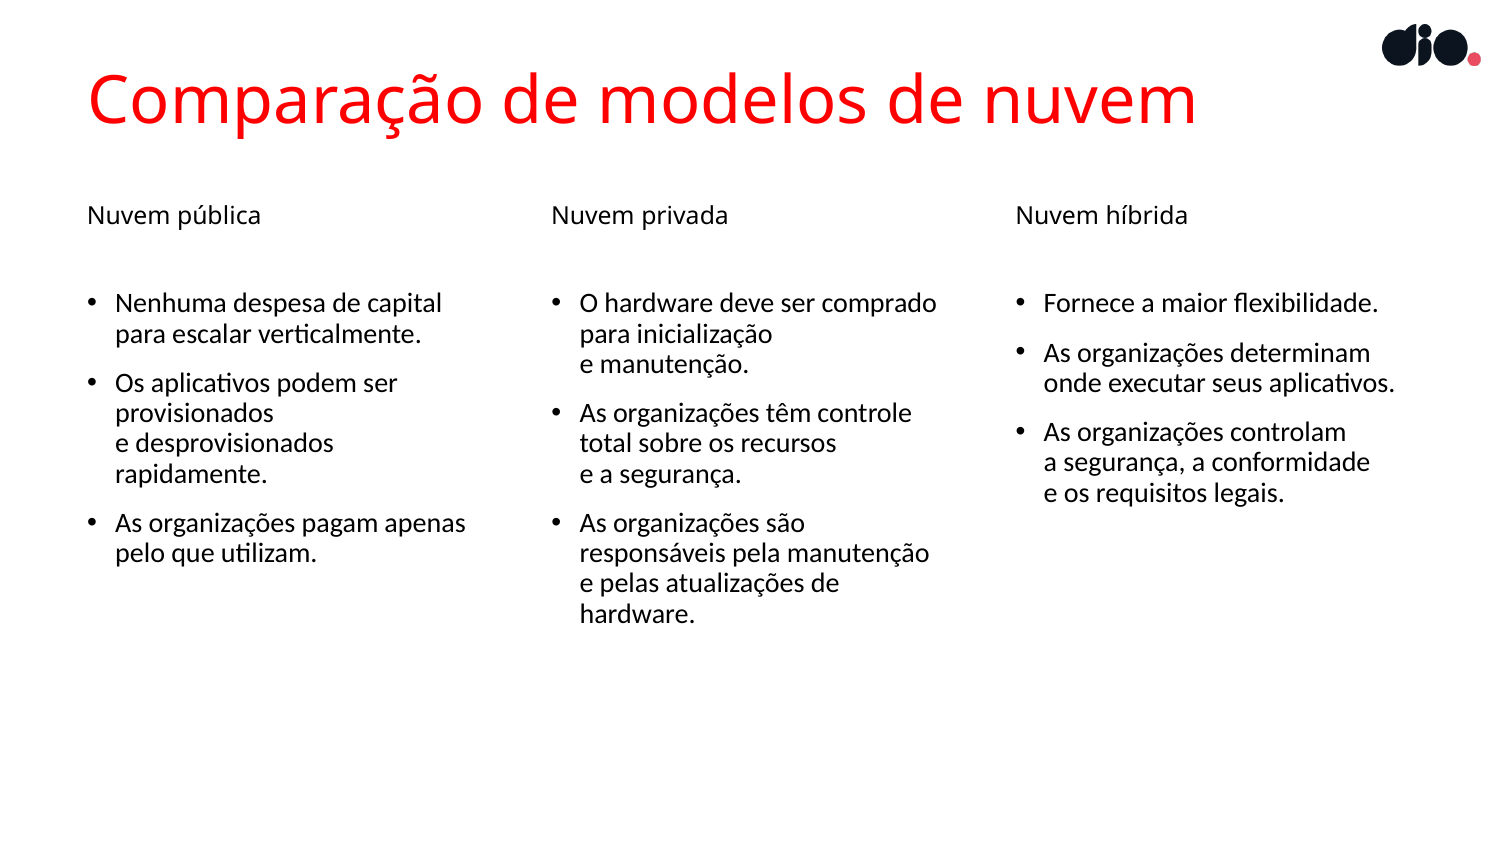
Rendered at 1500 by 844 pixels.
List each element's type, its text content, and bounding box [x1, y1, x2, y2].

list Nuvem privada [536, 196, 965, 238]
title Comparação de modelos de nuvem [72, 71, 1332, 133]
list Nuvem pública [71, 196, 500, 238]
picture [1382, 24, 1481, 66]
list Fornece a maior flexibilidade. As organizações determinam onde executar seus aplicativos. As organizações controlam a segurança, a conformidade e os requisitos legais. [1000, 281, 1422, 519]
list Nenhuma despesa de capital para escalar verticalmente. Os aplicativos podem ser provisionados e desprovisionados rapidamente. As organizações pagam apenas pelo que utilizam. [72, 281, 493, 580]
list O hardware deve ser comprado para inicialização e manutenção. As organizações têm controle total sobre os recursos e a segurança. As organizações são responsáveis pela manutenção e pelas atualizações de hardware. [536, 281, 965, 641]
list Nuvem híbrida [1000, 196, 1429, 238]
